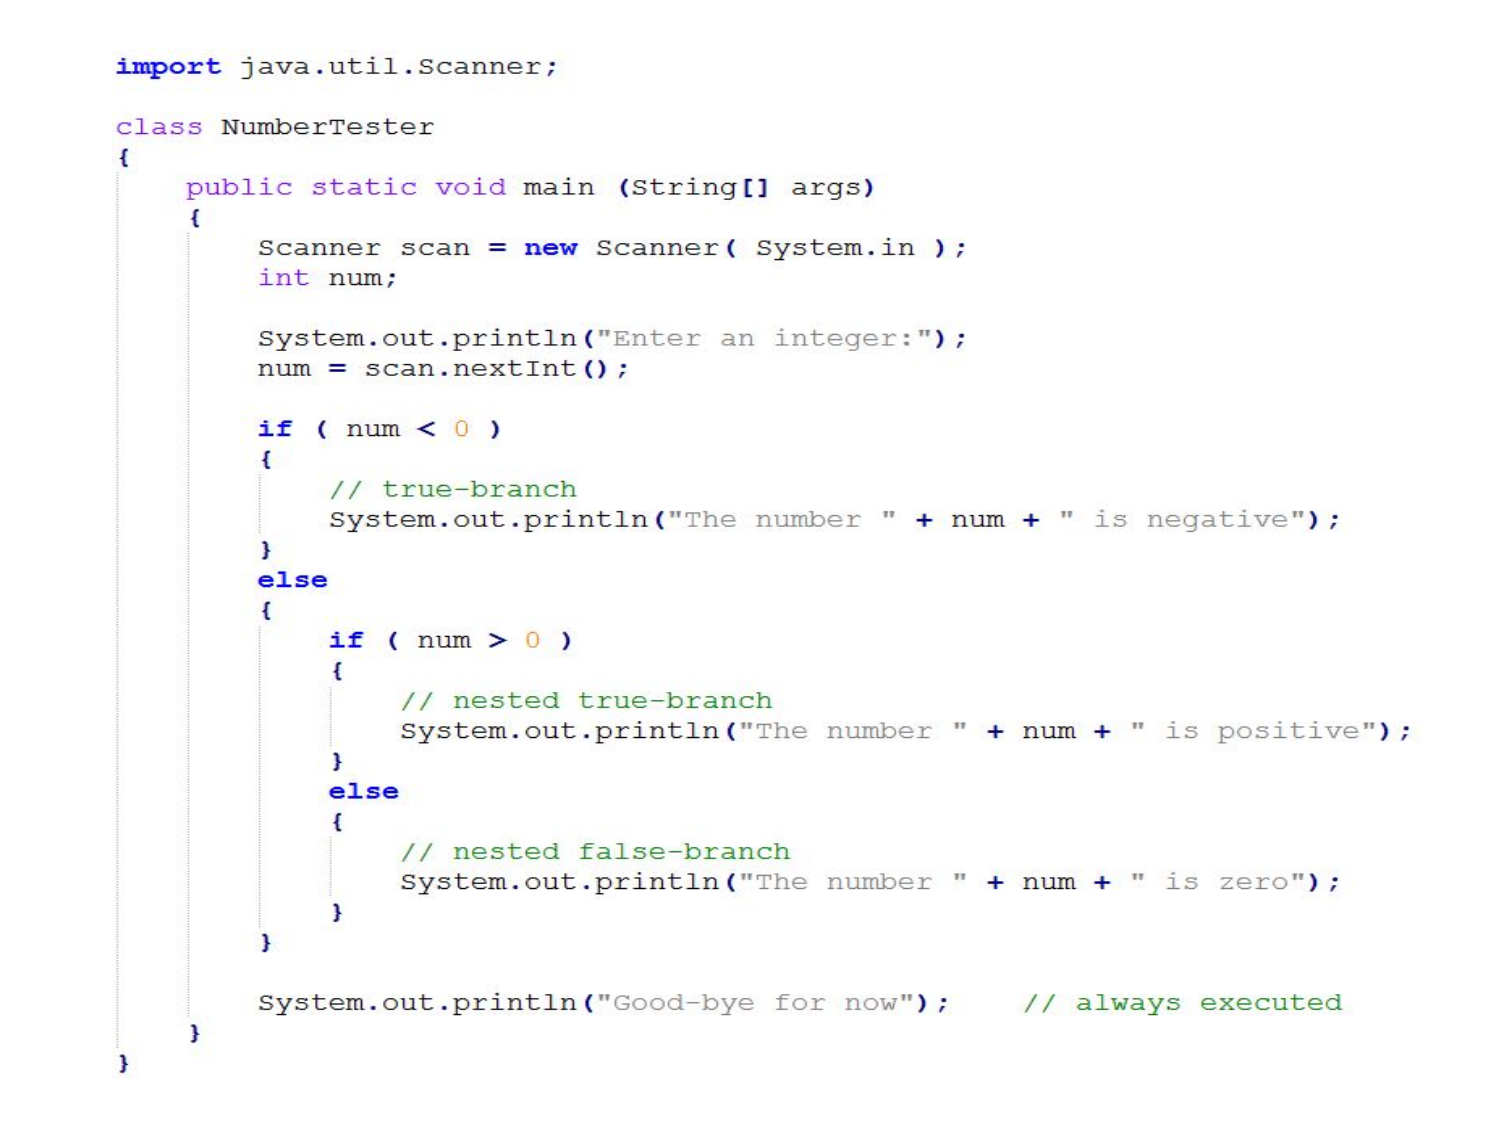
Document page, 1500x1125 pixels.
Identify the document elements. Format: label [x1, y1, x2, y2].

list [112, 49, 1426, 1082]
